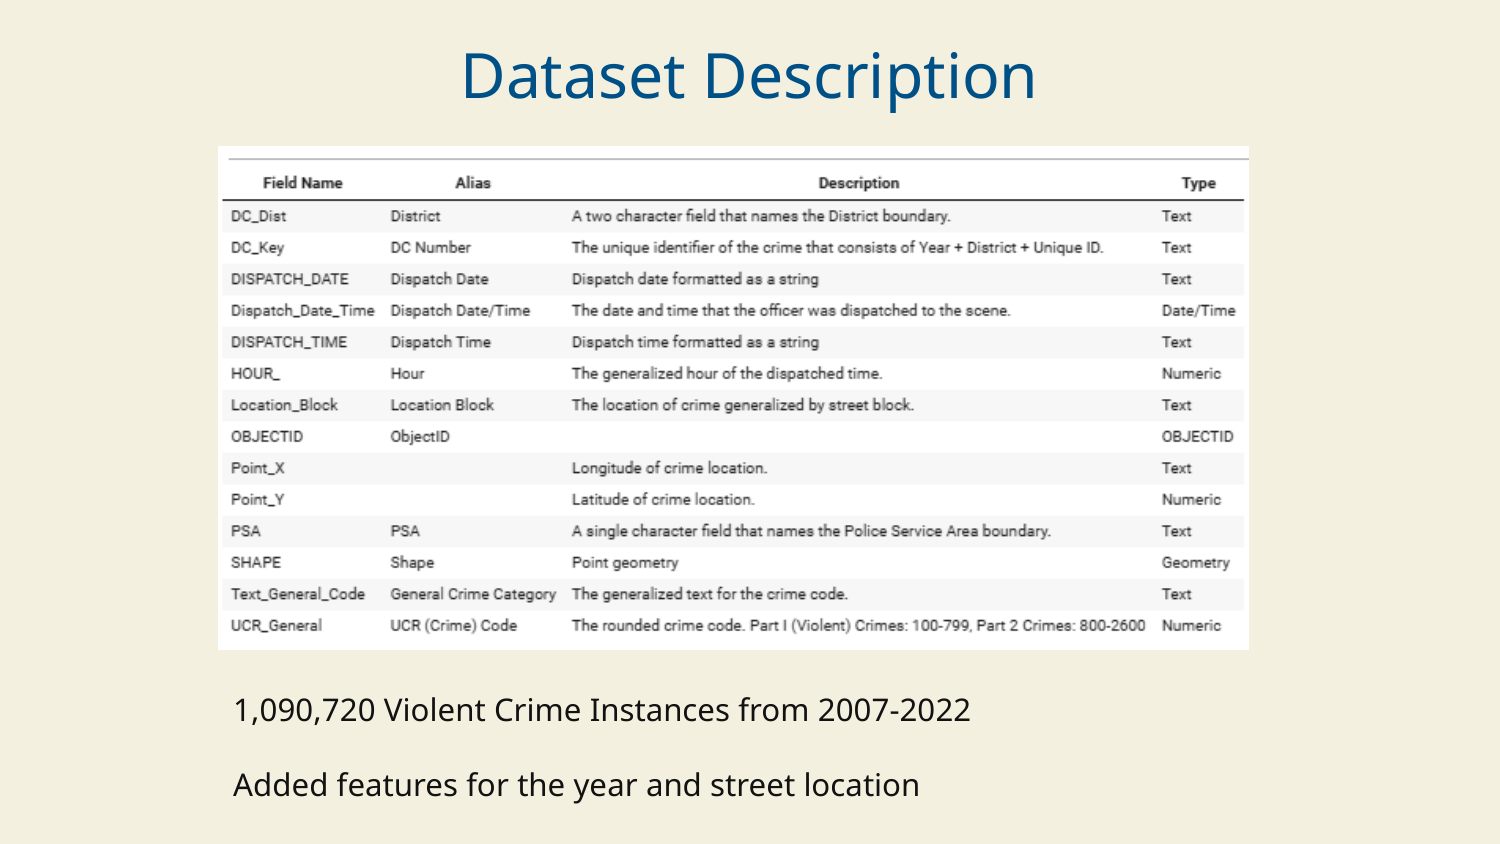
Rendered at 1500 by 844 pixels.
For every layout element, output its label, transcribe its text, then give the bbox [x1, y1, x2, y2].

list Dataset Description [32, 32, 1468, 105]
picture [217, 145, 1249, 650]
text_box 1,090,720 Violent Crime Instances from 2007-2022 Added features for the year and street location [218, 675, 1143, 778]
